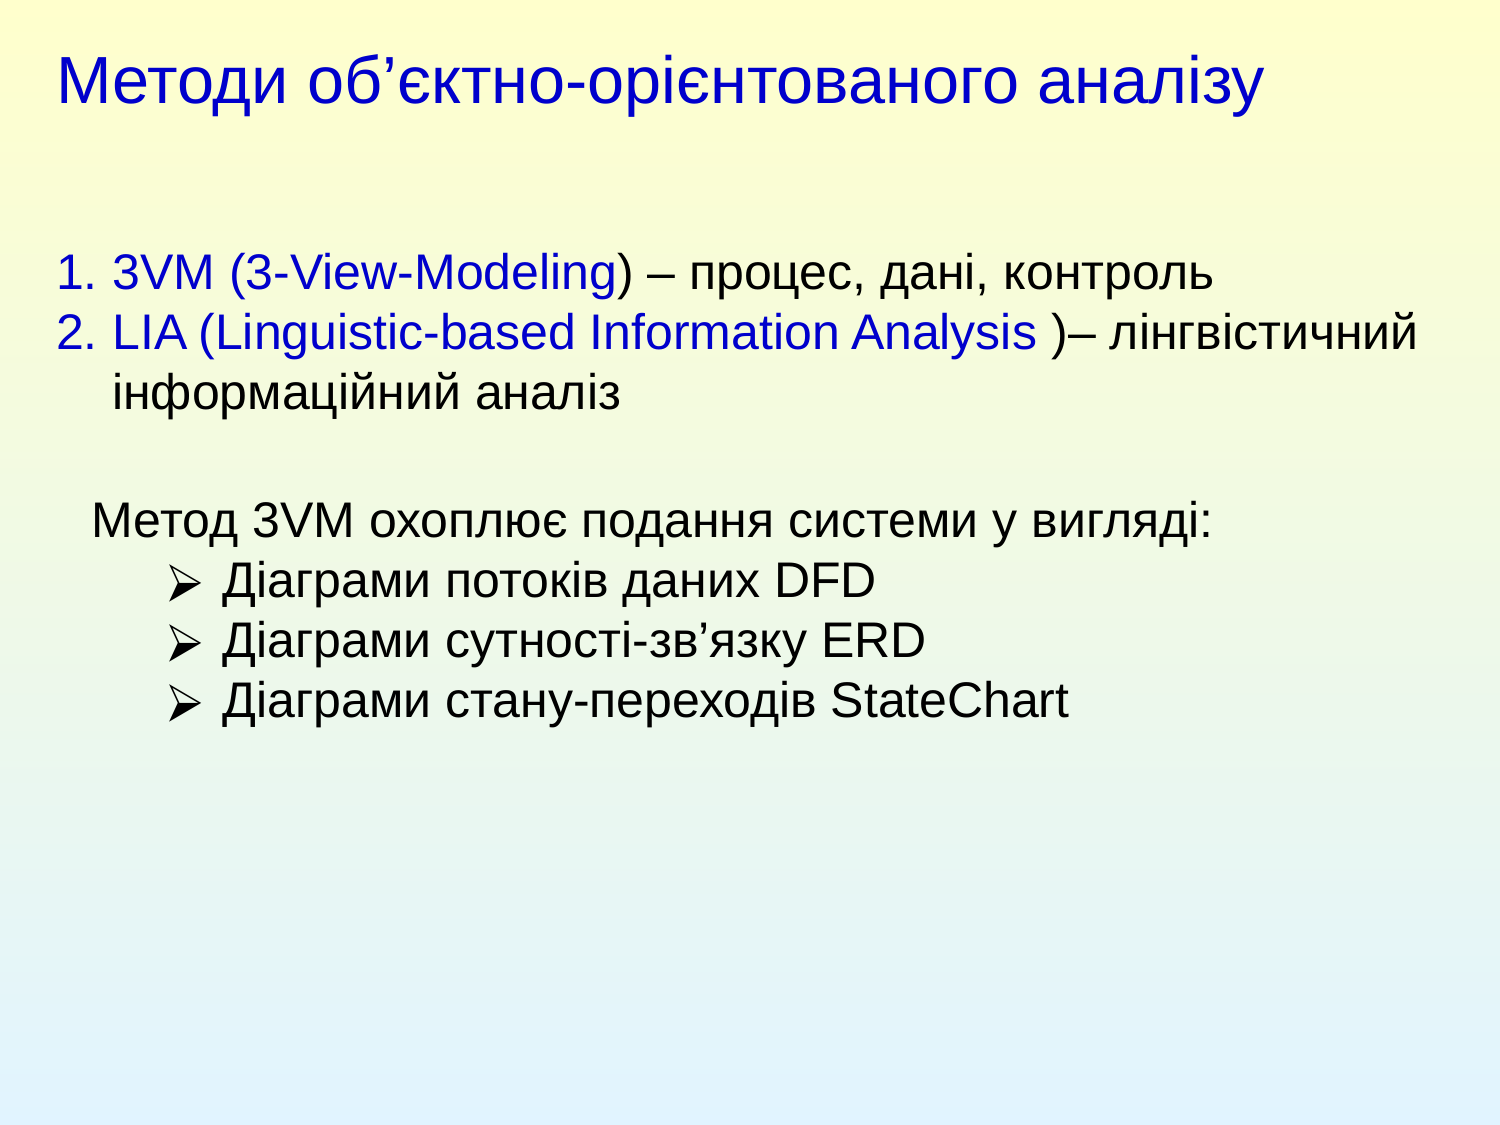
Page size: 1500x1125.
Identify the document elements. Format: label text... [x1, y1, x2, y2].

text_box Метод 3VM охоплює подання системи у вигляді: Діаграми потоків даних DFD Діаграми сутності-зв’язку ERD Діаграми стану-переходів StateChart [76, 479, 1339, 735]
text_box 3VM (3-View-Modeling) – процес, дані, контроль LIA (Linguistic-based Information Analysis )– лінгвістичний інформаційний аналіз [41, 231, 1447, 427]
text_box Методи об’єктно-орієнтованого аналізу [41, 29, 1292, 125]
